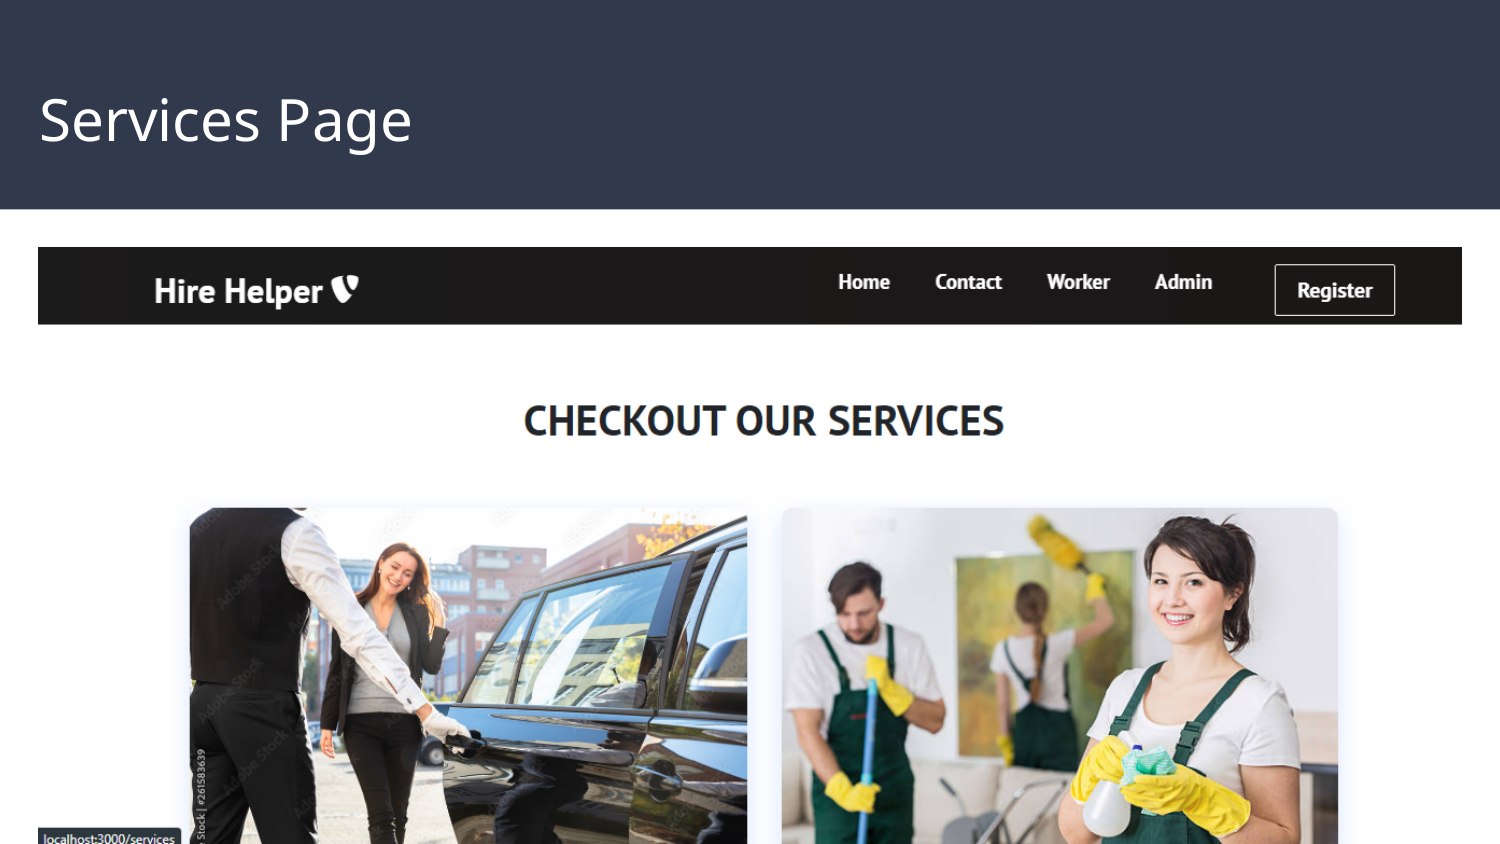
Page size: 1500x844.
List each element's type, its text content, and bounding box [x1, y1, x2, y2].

text_box Services Page [24, 68, 567, 209]
picture [37, 247, 1463, 844]
